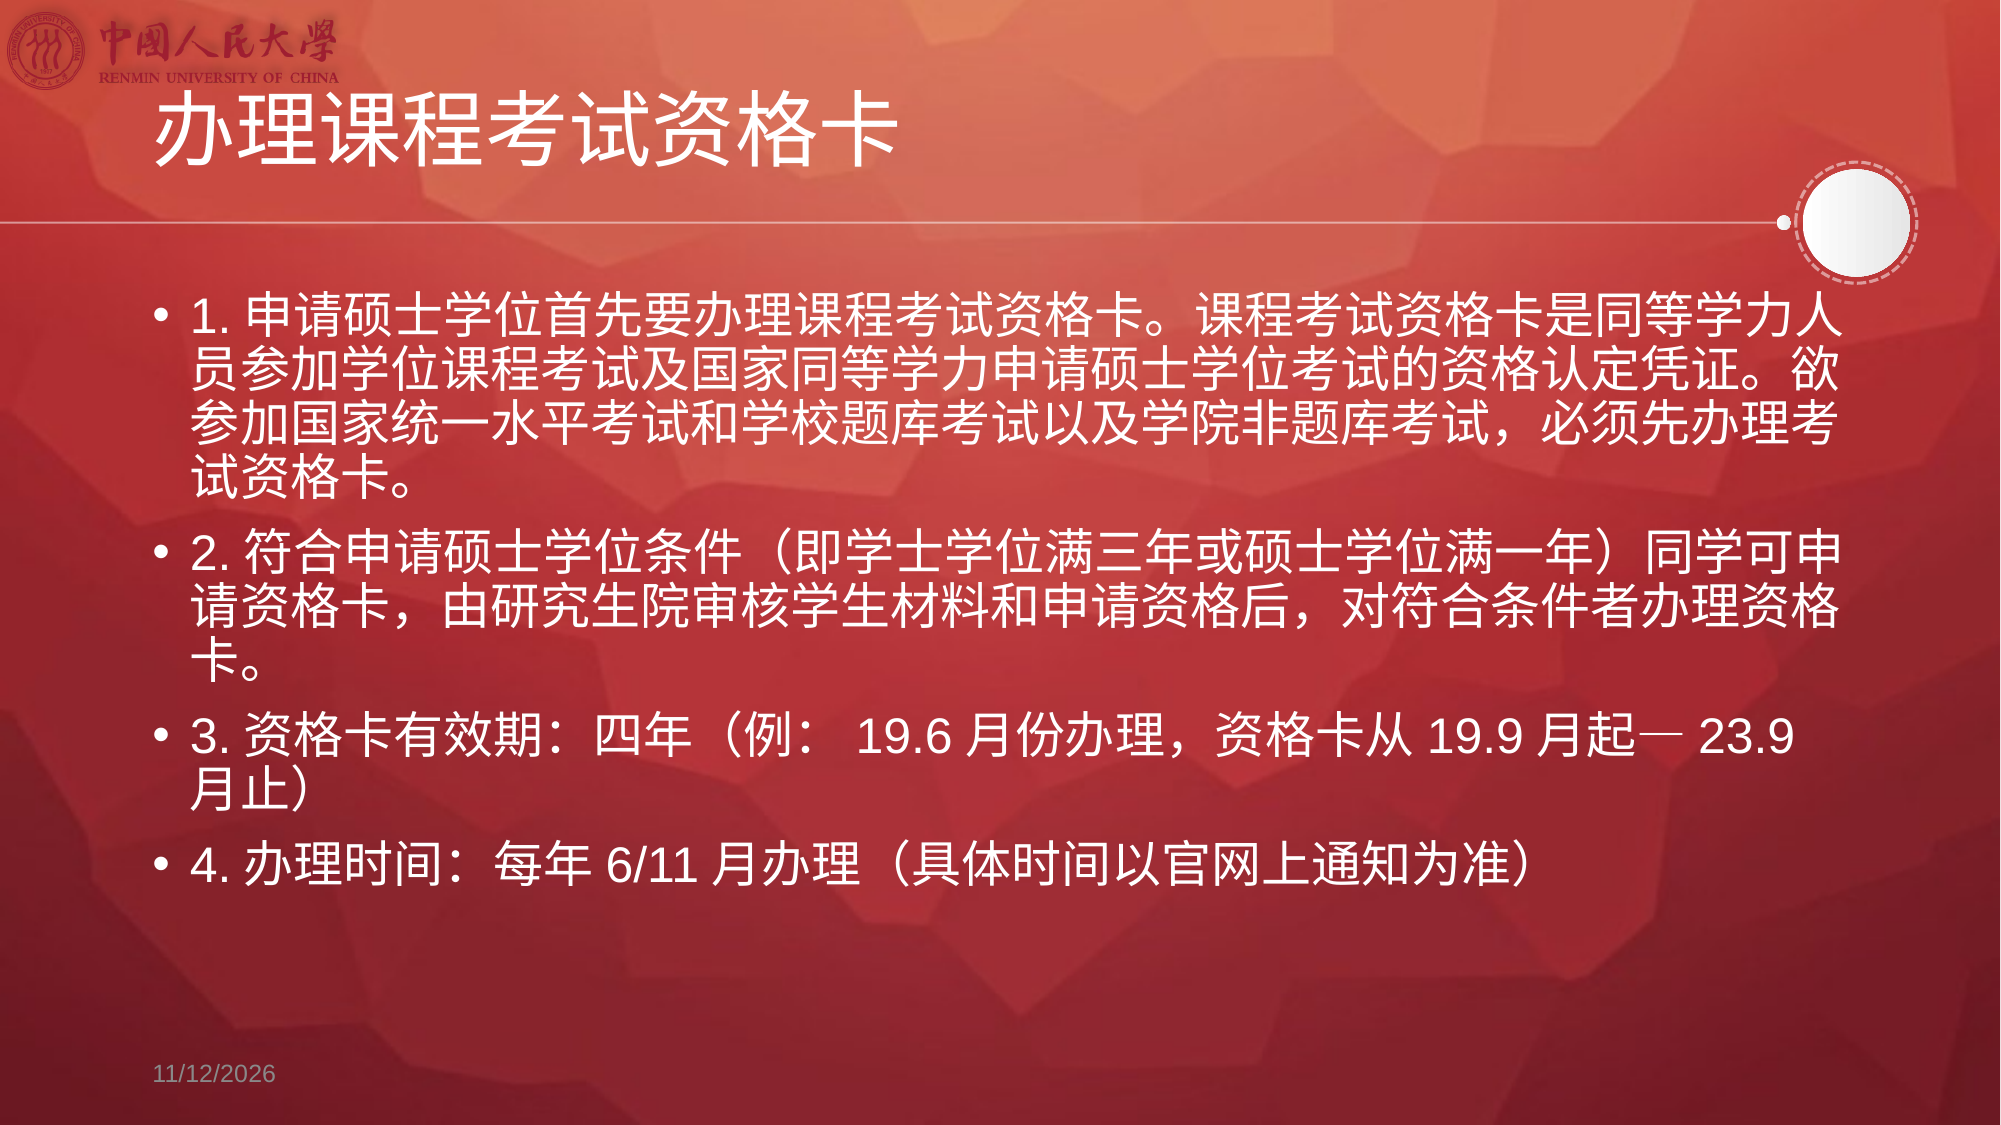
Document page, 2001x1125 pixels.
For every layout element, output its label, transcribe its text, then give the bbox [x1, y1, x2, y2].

picture [0, 0, 2001, 1125]
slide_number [137, 1042, 588, 1103]
list 1.申请硕士学位首先要办理课程考试资格卡。课程考试资格卡是同等学力人员参加学位课程考试及国家同等学力申请硕士学位考试的资格认定凭证。欲参加国家统一水平考试和学校题库考试以及学院非题库考试，必须先办理考试资格卡。 2.符合申请硕士学位条件（即学士学位满三年或硕士学位满一年）同学可申请资格卡，由研究生院审核学生材料和申请资格后，对符合条件者办理资格卡。 3.资格卡有效期：四年（例：19.6月份办理，资格卡从19.9月起—23.9月止） 4.办理时间：每年6/11月办理（具体时间以官网上通知为准） [137, 283, 1863, 1014]
title 办理课程考试资格卡 [137, 59, 1863, 208]
